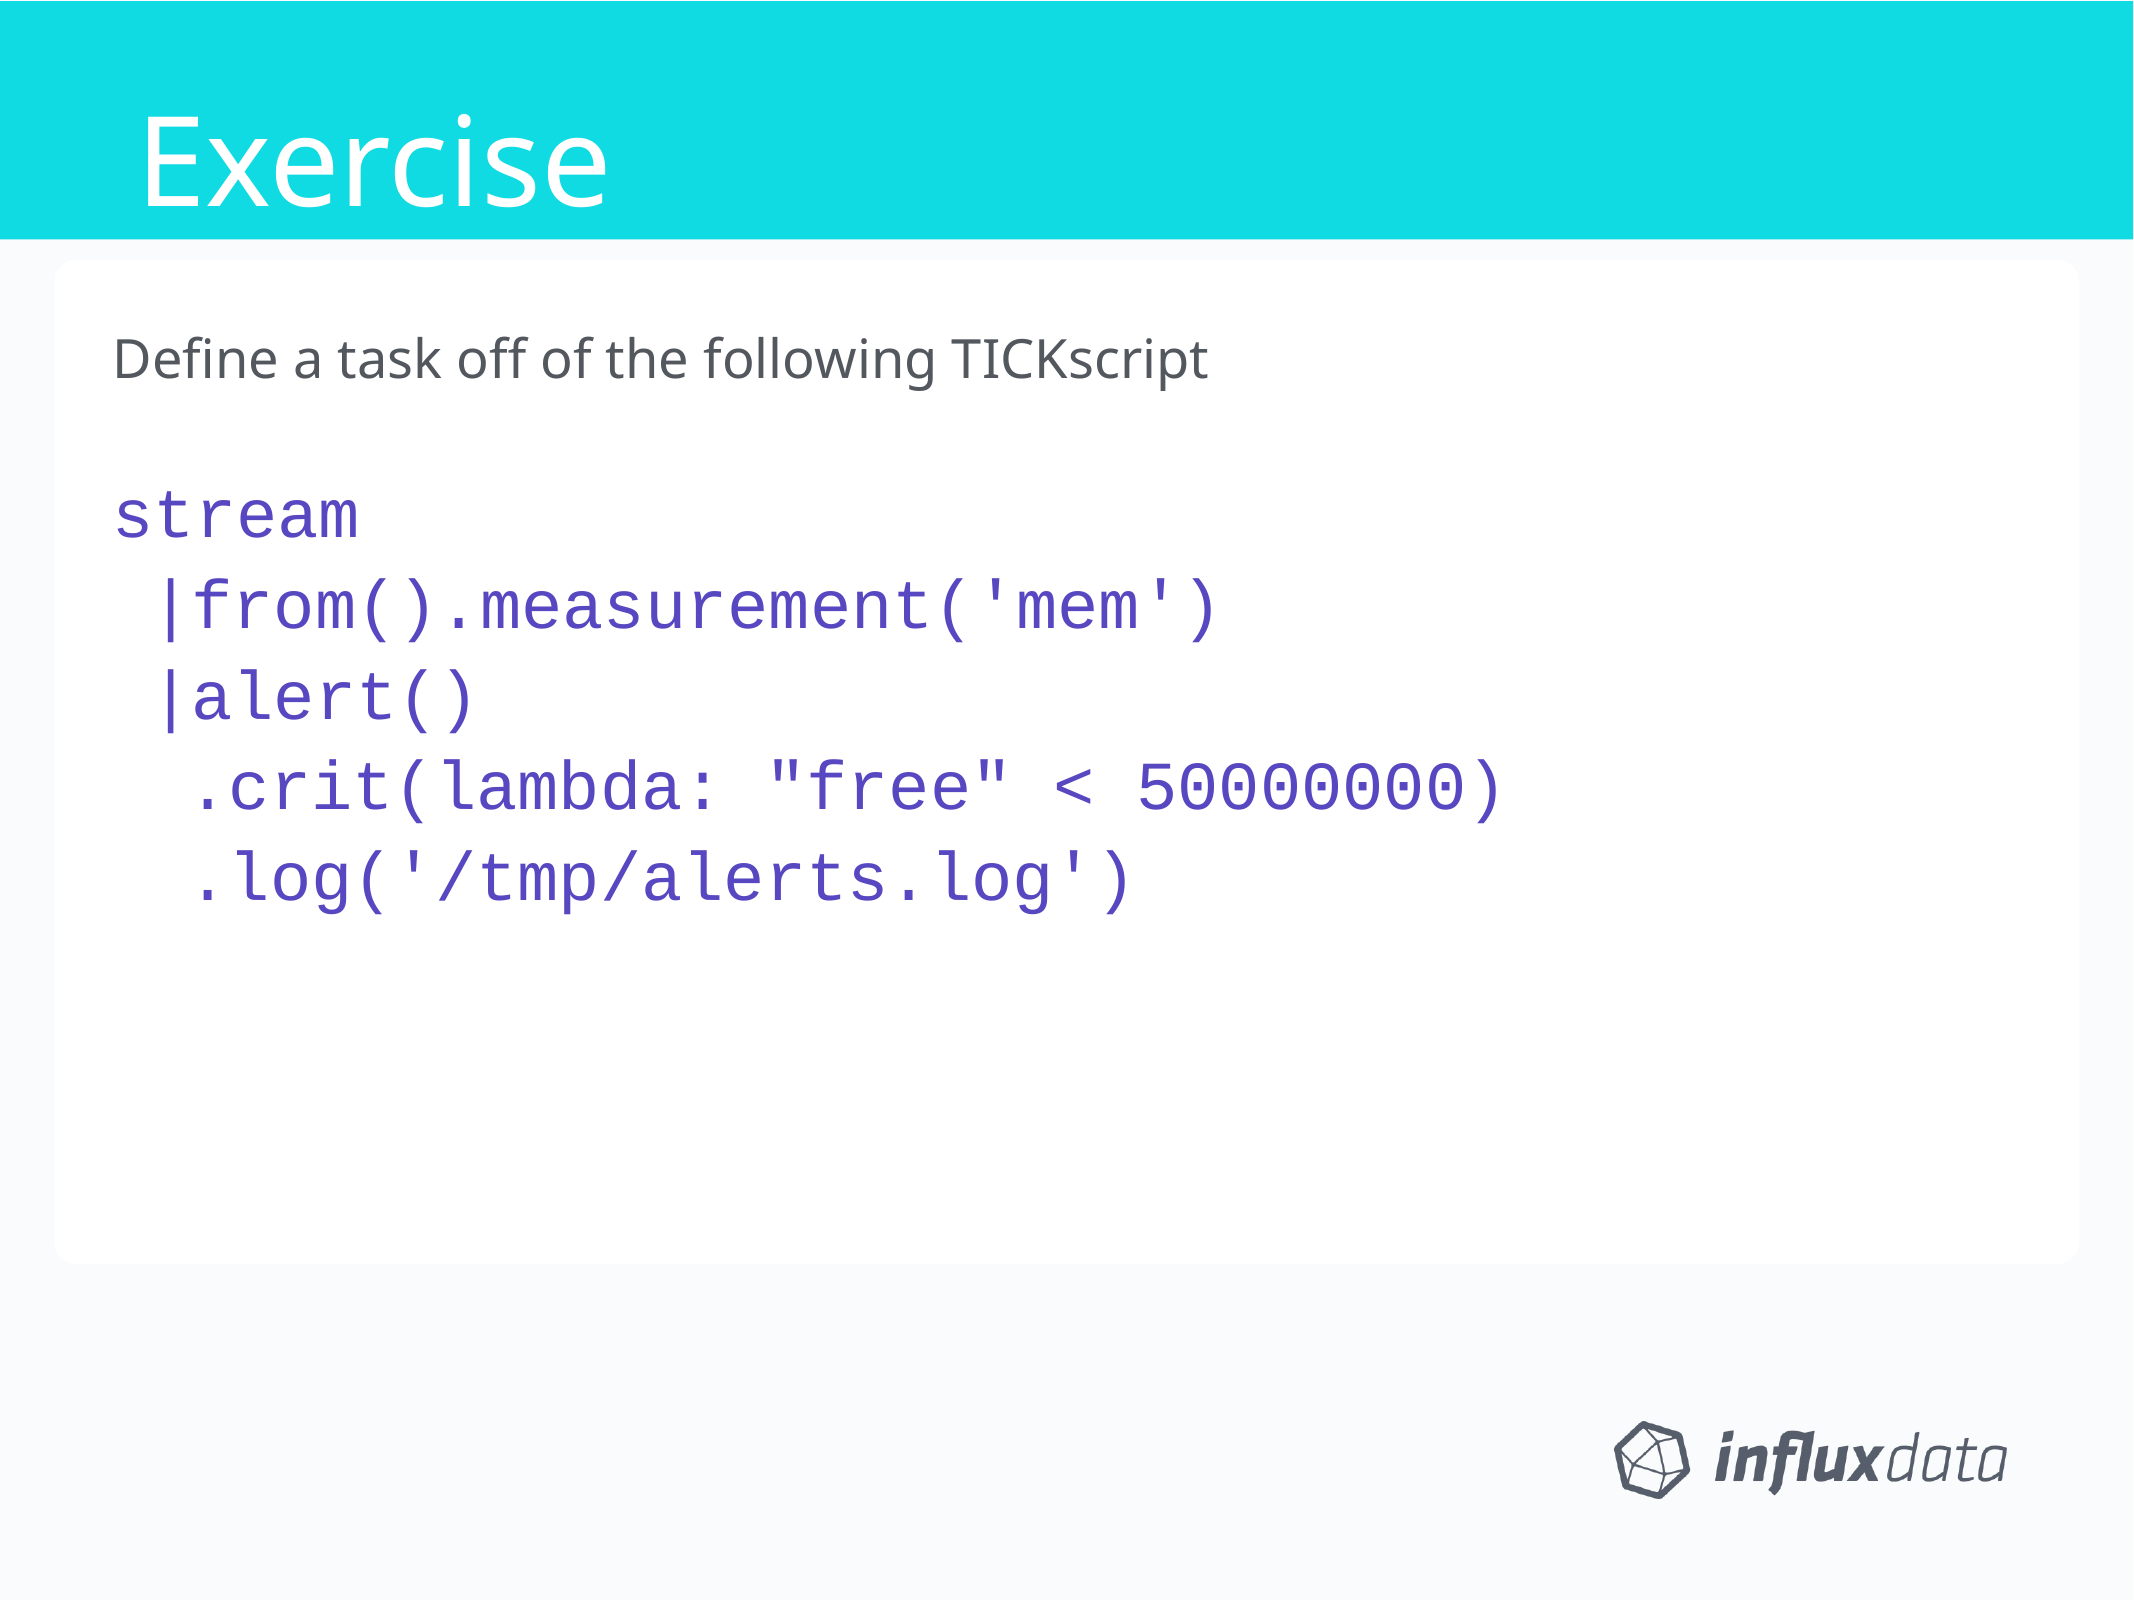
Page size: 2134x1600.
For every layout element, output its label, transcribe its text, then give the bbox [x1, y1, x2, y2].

picture [1613, 1421, 2007, 1499]
text_box Exercise [0, 1, 2134, 240]
text_box Define a task off of the following TICKscript stream |from().measurement('mem') |alert() .crit(lambda: "free" < 50000000) .log('/tmp/alerts.log') [54, 259, 2079, 1265]
